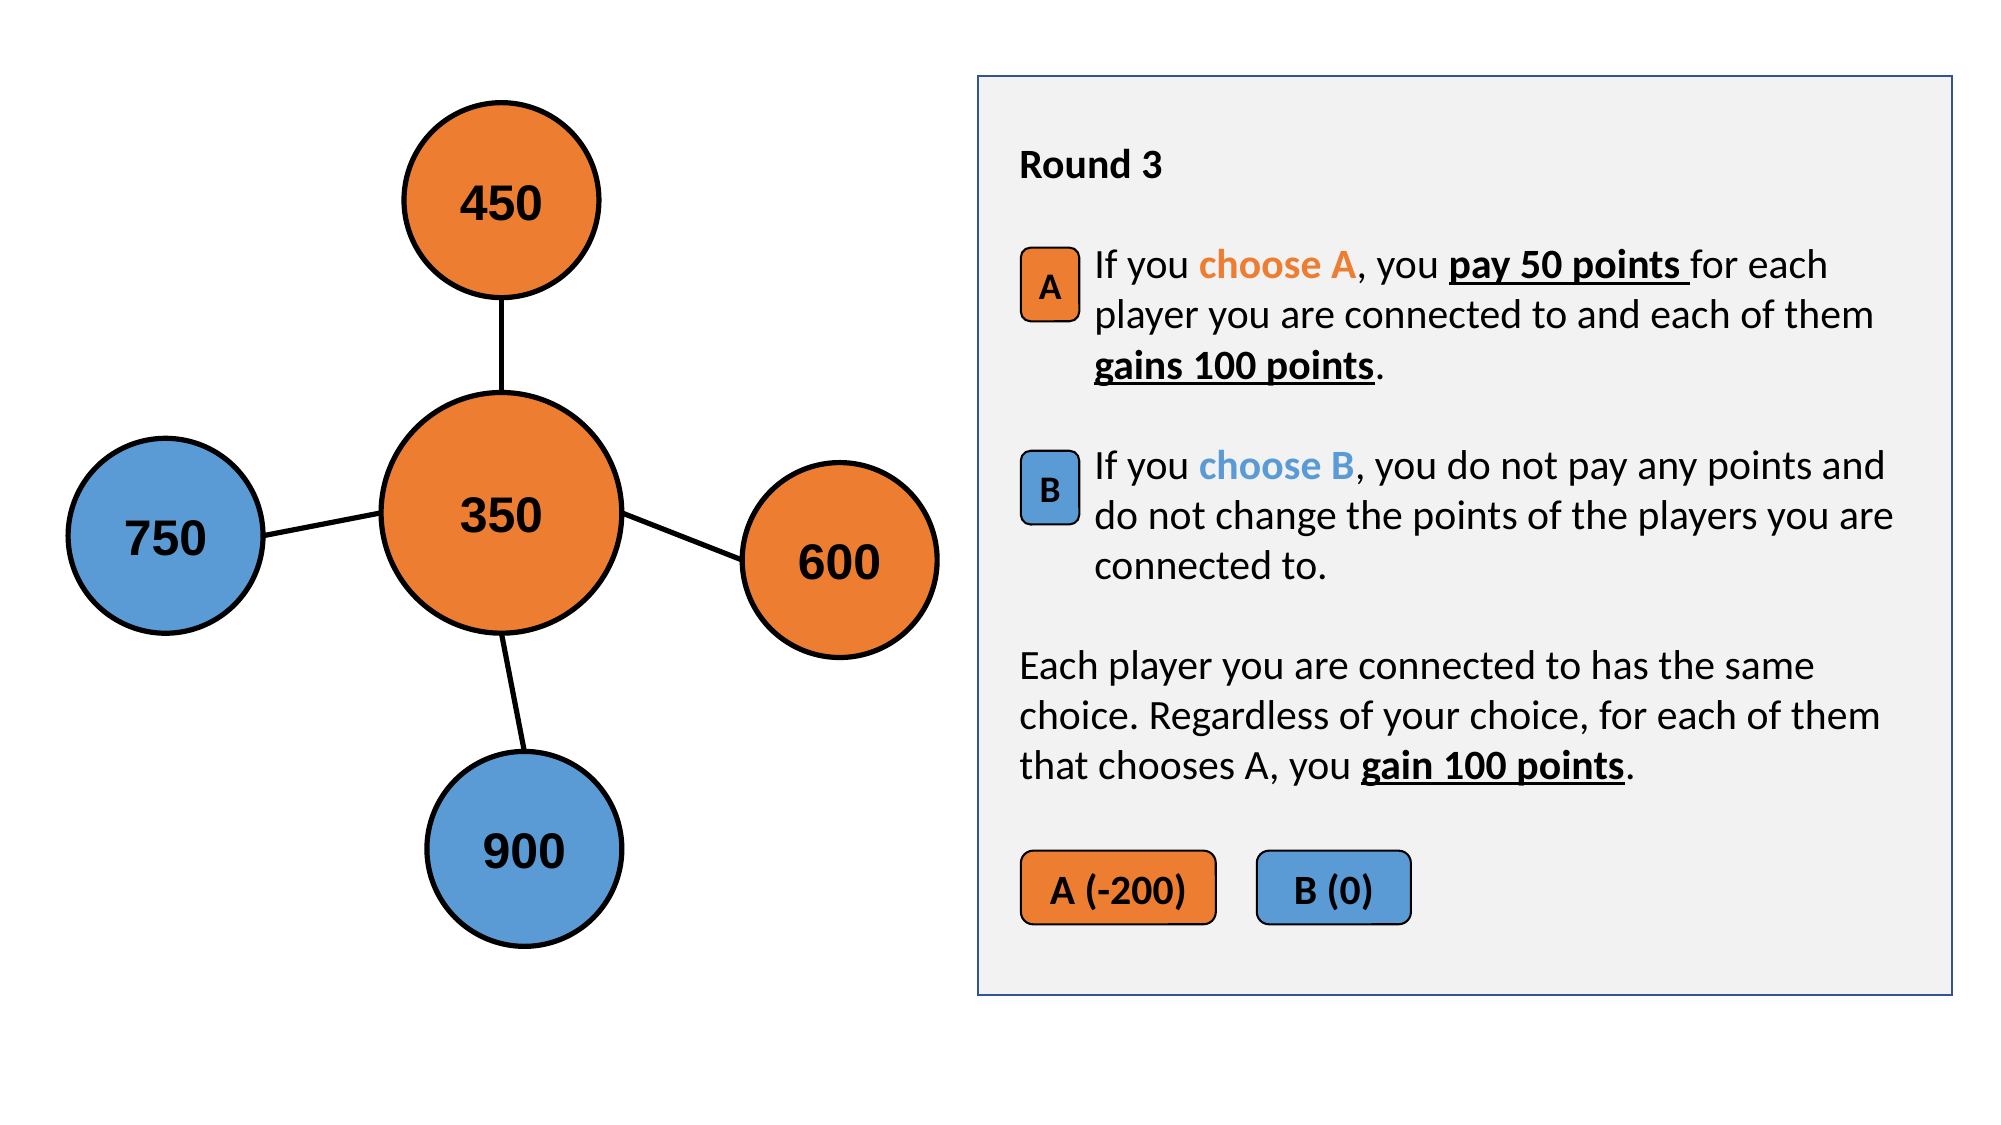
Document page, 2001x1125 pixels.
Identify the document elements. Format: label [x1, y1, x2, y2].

text_box [68, 76, 1952, 996]
